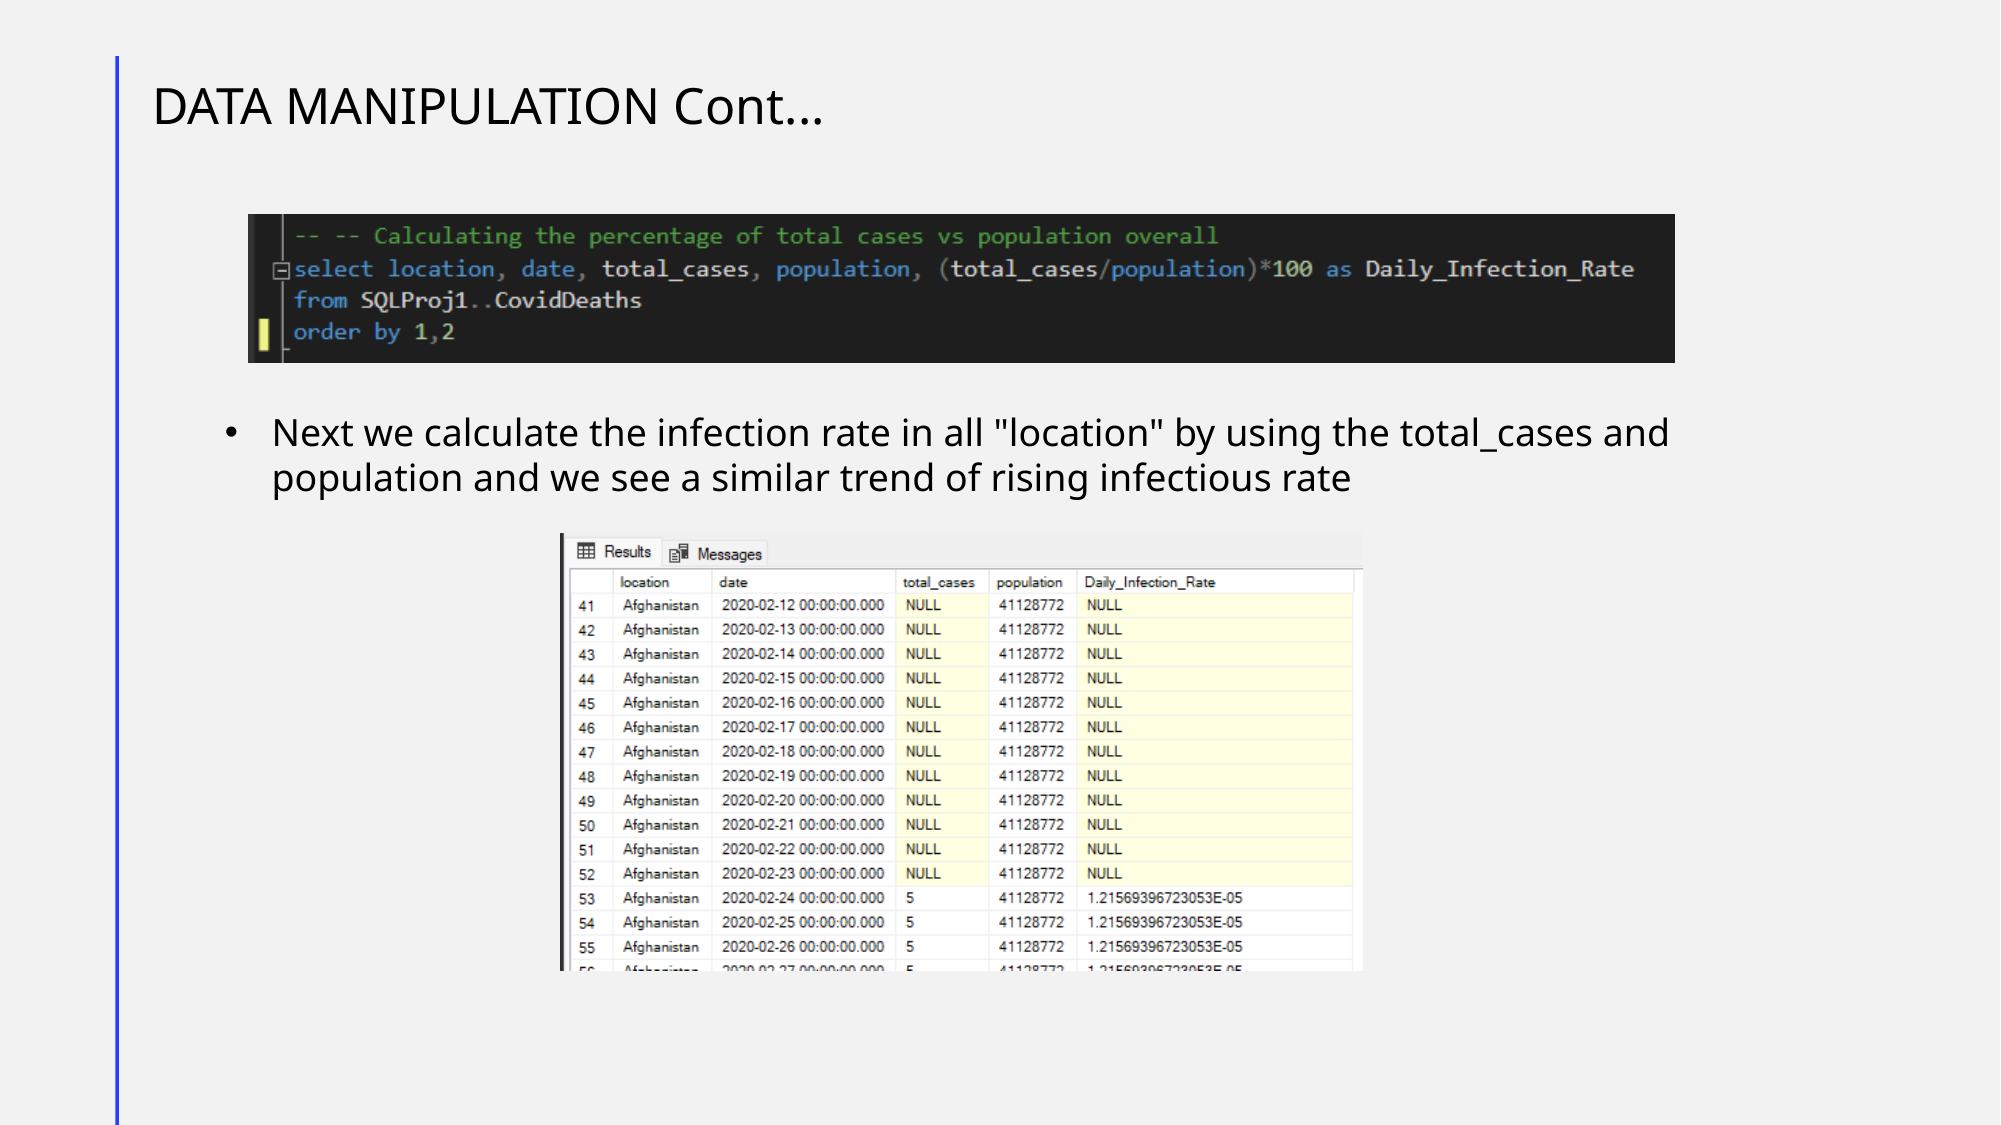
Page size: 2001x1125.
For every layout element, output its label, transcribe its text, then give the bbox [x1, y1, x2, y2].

title DATA MANIPULATION Cont... [137, 59, 1863, 158]
picture [247, 213, 1675, 363]
text_box Next we calculate the infection rate in all "location" by using the total_cases and population and we see a similar trend of rising infectious rate [209, 401, 1773, 507]
picture [559, 533, 1363, 971]
